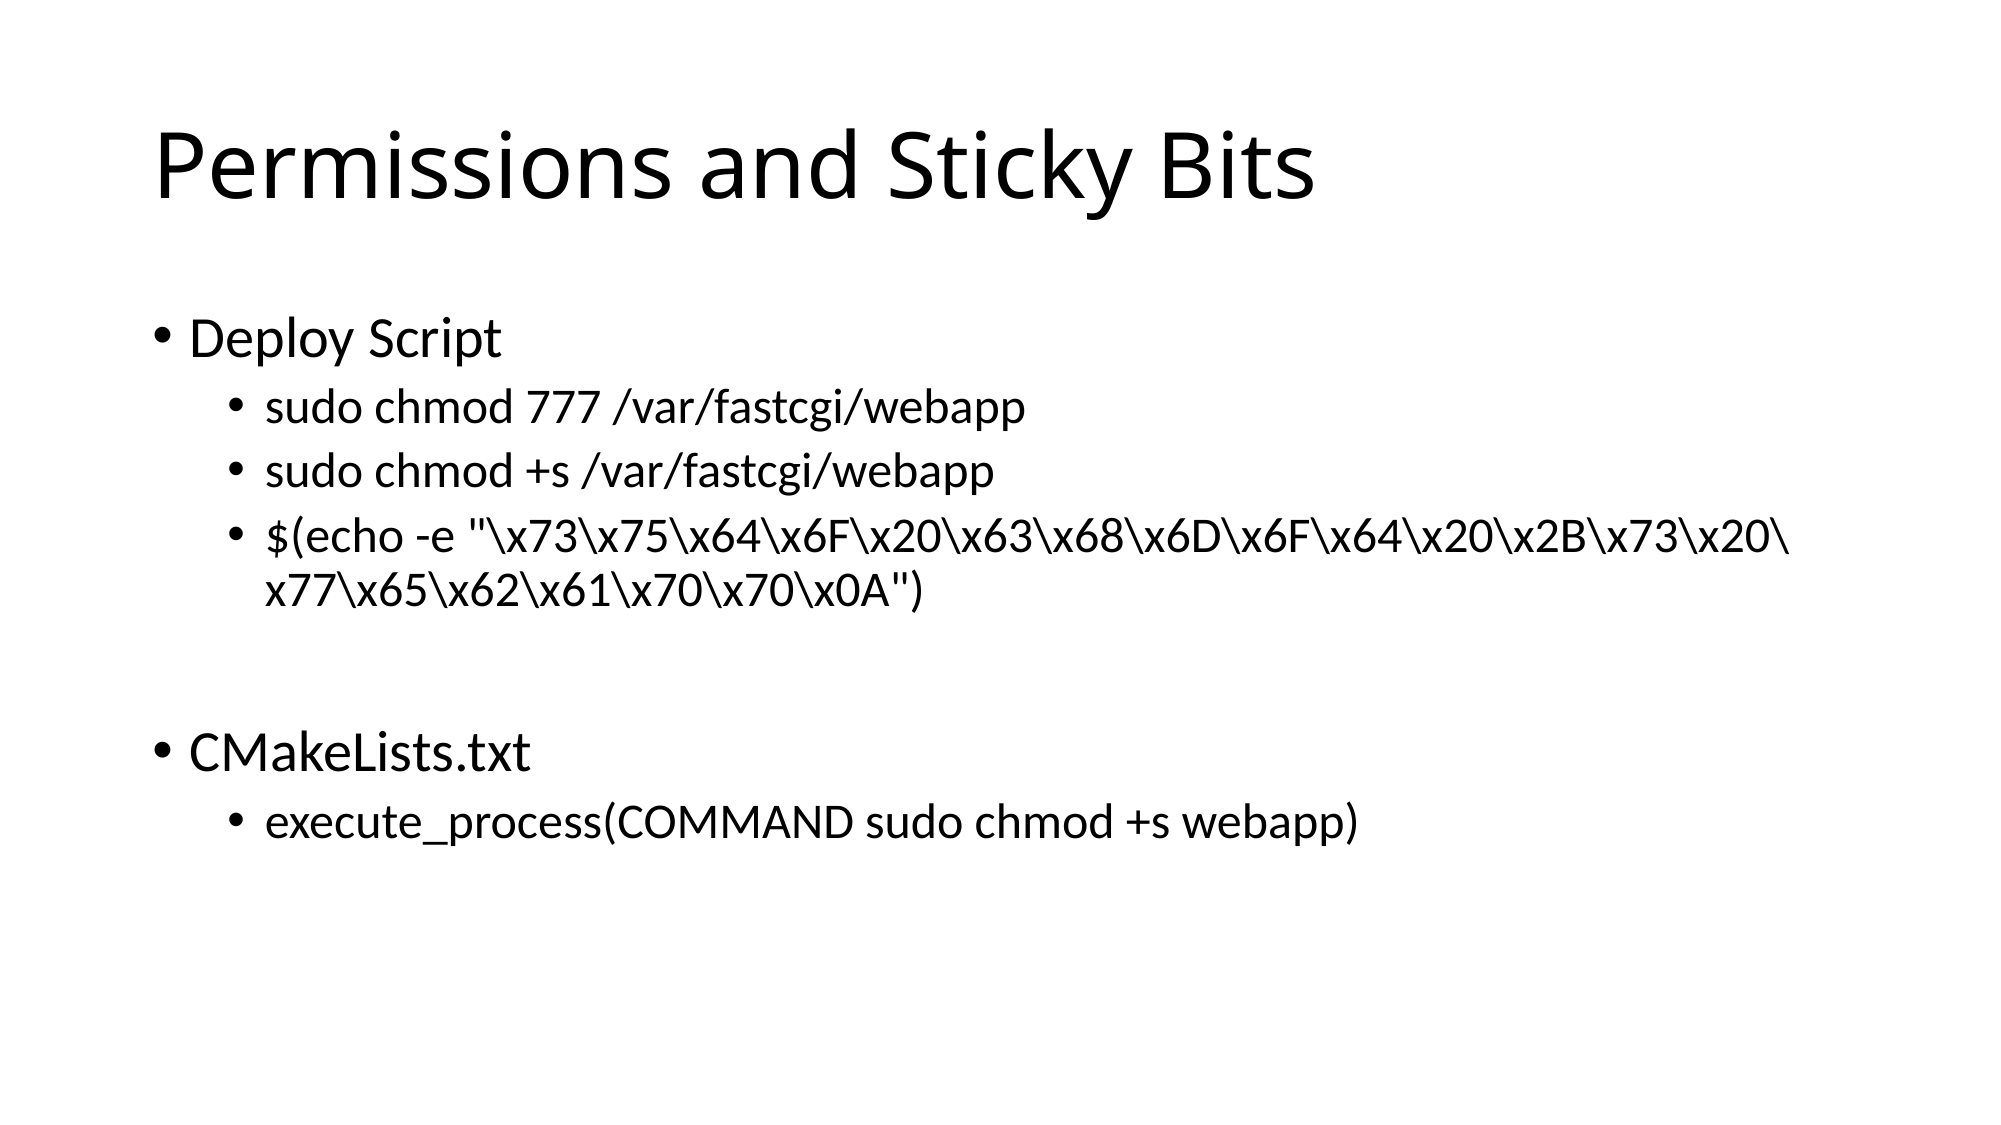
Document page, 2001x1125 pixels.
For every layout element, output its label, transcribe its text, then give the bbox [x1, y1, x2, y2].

list Deploy Script sudo chmod 777 /var/fastcgi/webapp sudo chmod +s /var/fastcgi/webapp $(echo -e "\x73\x75\x64\x6F\x20\x63\x68\x6D\x6F\x64\x20\x2B\x73\x20\x77\x65\x62\x61\x70\x70\x0A") CMakeLists.txt execute_process(COMMAND sudo chmod +s webapp) [137, 299, 1863, 1014]
title Permissions and Sticky Bits [137, 59, 1863, 278]
